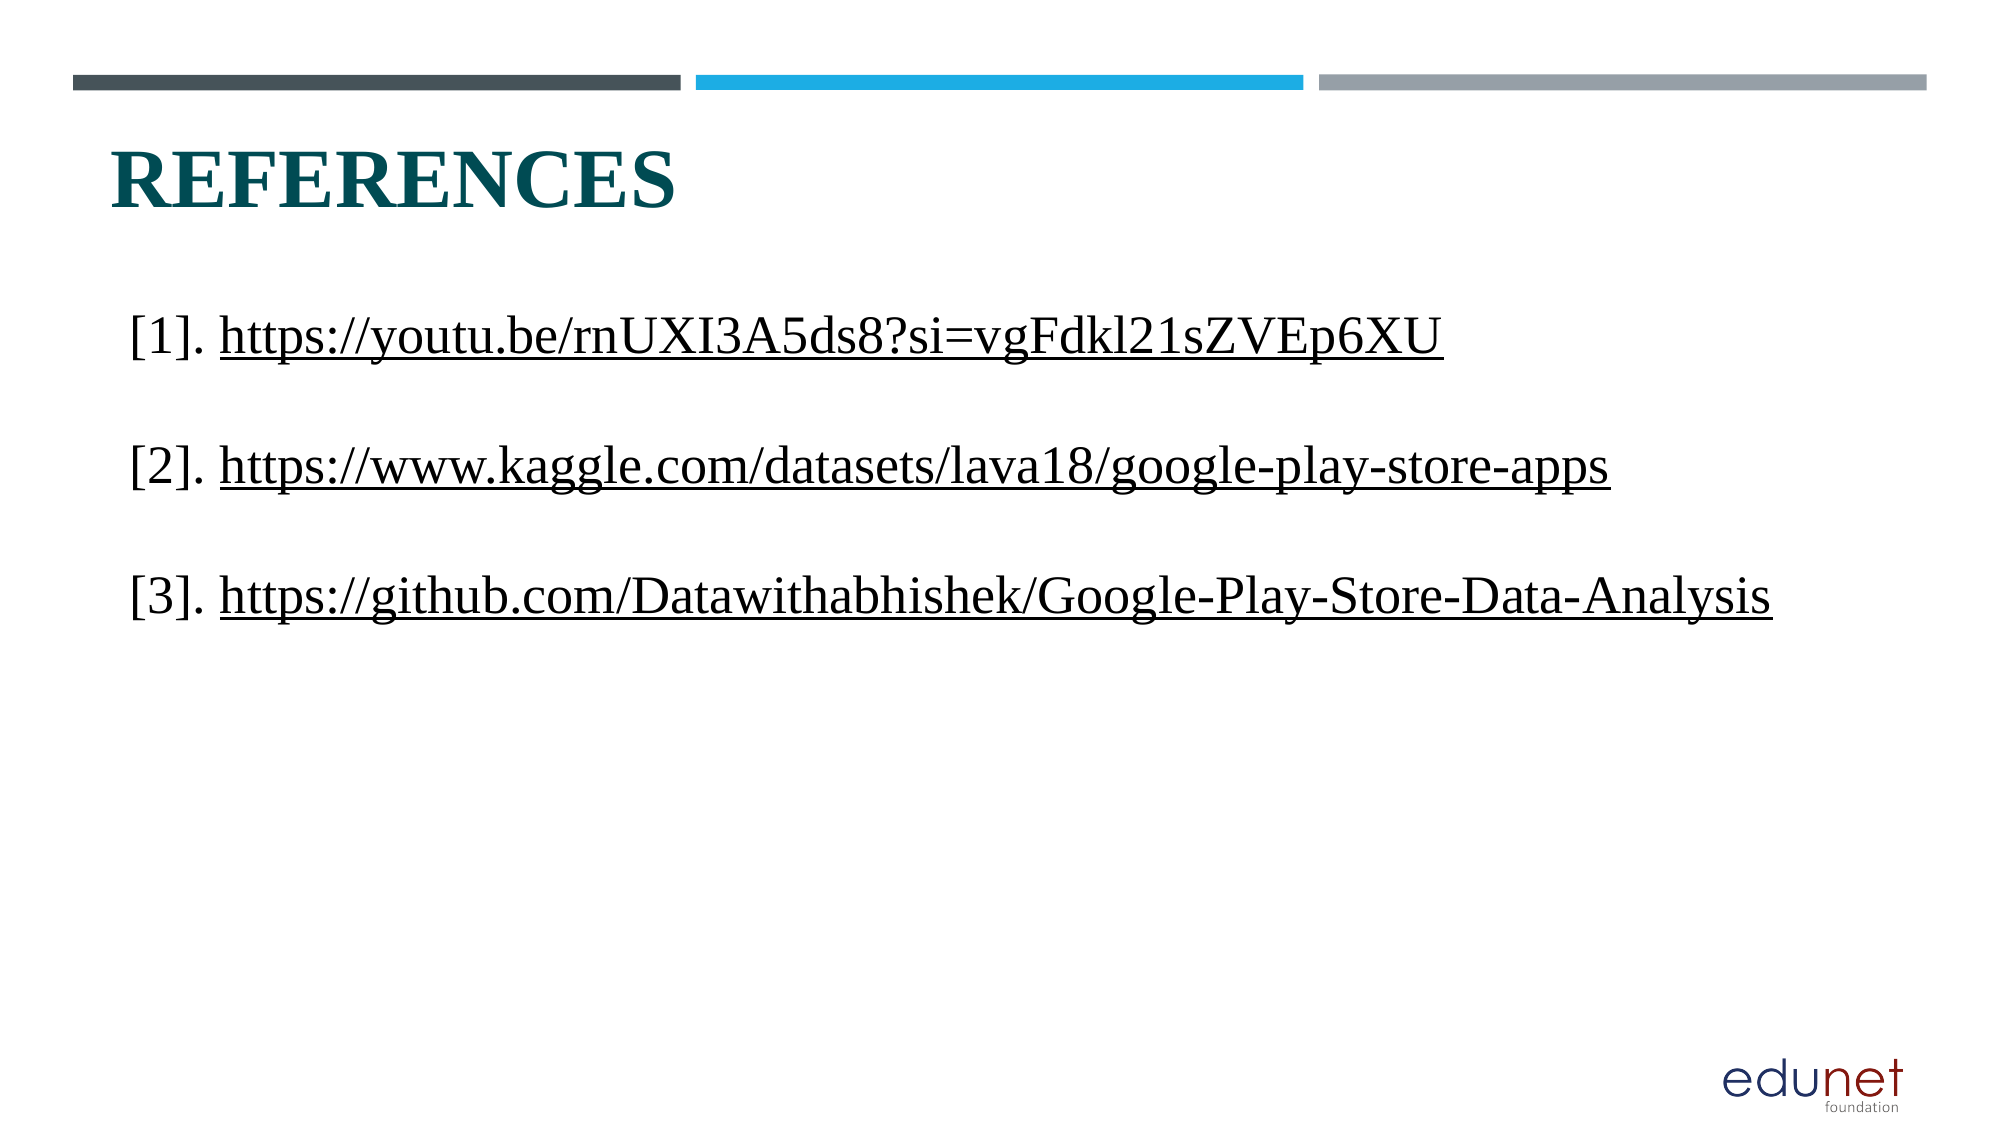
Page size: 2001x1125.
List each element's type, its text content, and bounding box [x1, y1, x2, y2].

picture [1719, 1056, 1905, 1116]
text_box [1]. https://youtu.be/rnUXI3A5ds8?si=vgFdkl21sZVEp6XU [2]. https://www.kaggle.com/datasets/lava18/google-play-store-apps [3]. https://github.com/Datawithabhishek/Google-Play-Store-Data-Analysis [114, 284, 1846, 640]
title REFERENCES [95, 115, 1927, 232]
